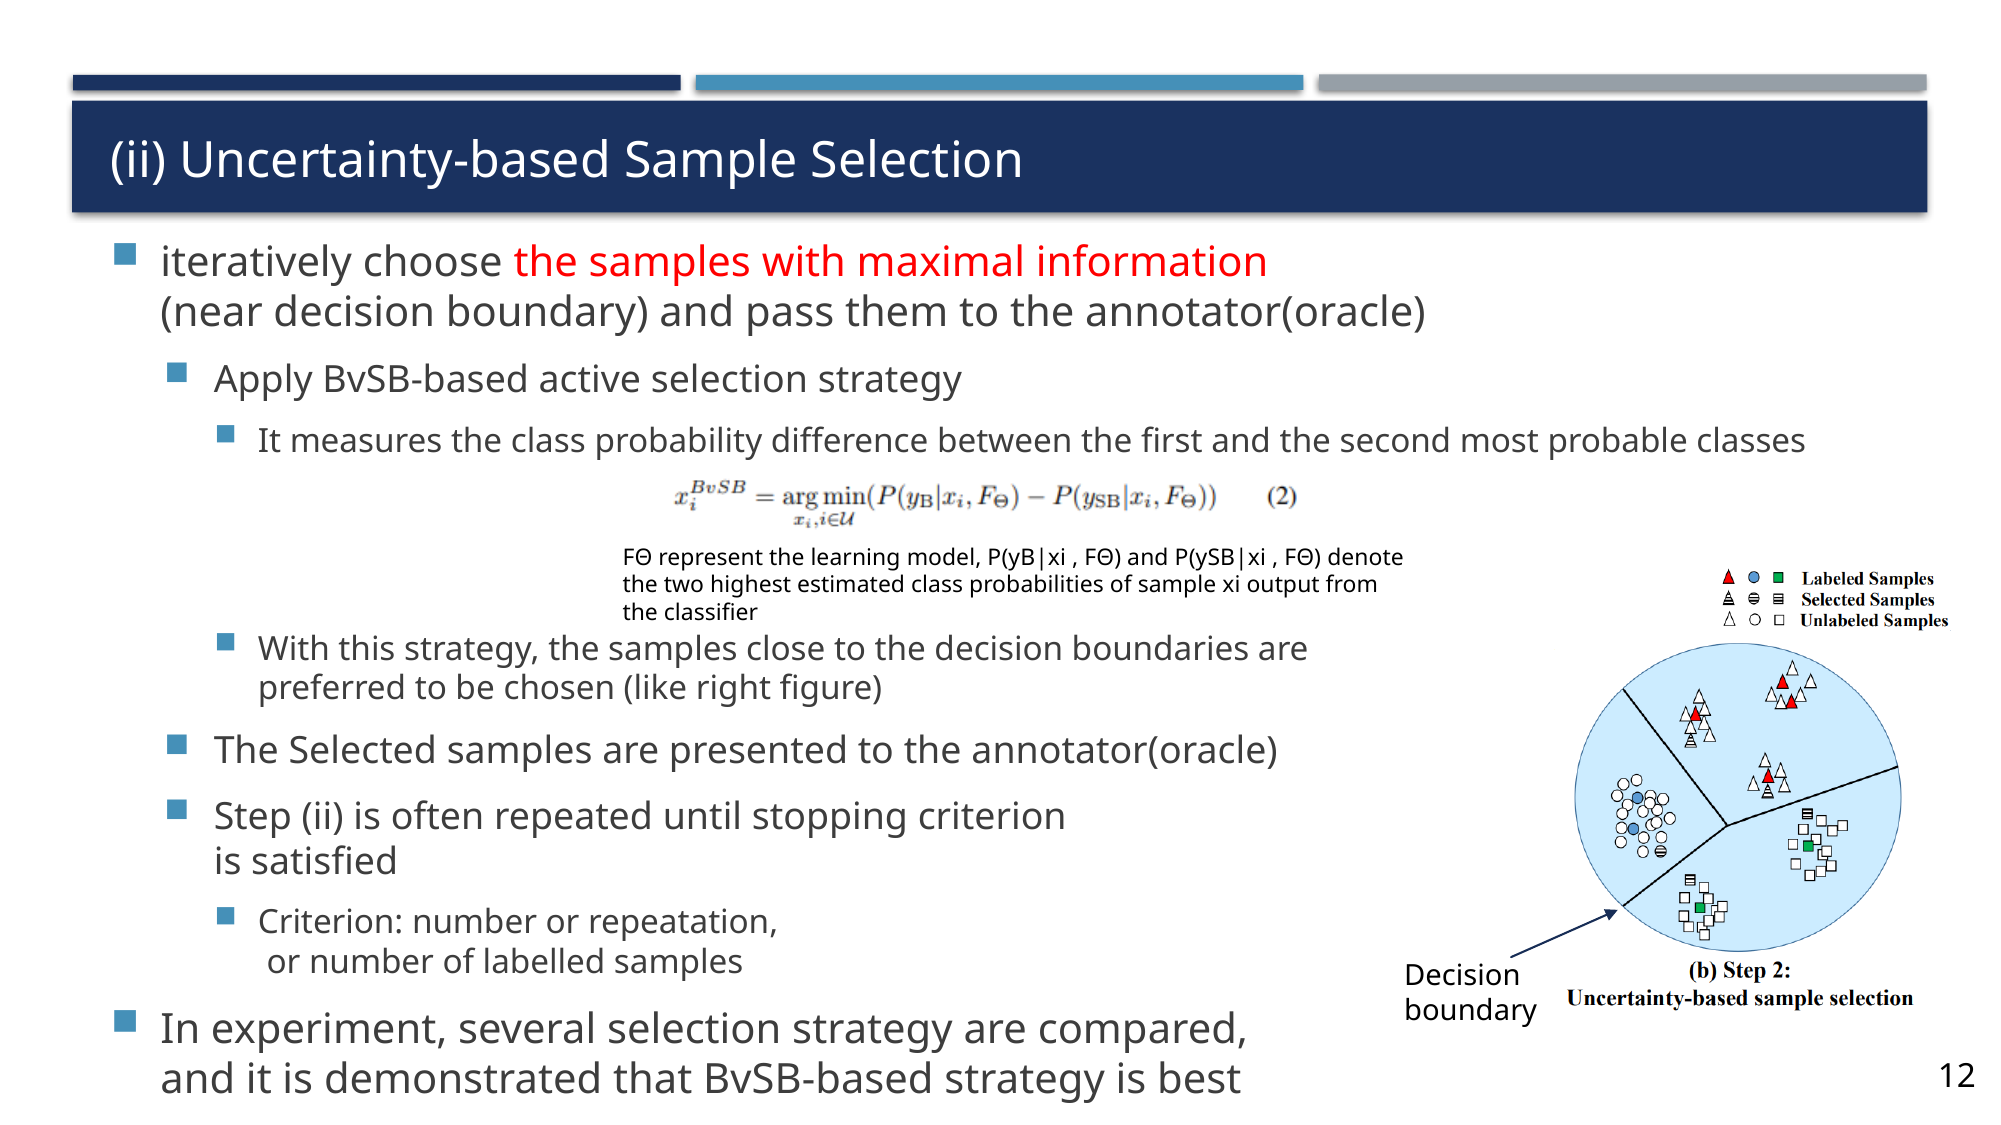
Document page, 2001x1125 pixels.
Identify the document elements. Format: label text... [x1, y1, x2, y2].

picture [663, 467, 1315, 536]
title (ii) Uncertainty-based Sample Selection [95, 115, 1905, 196]
text_box Decision boundary [1389, 948, 1553, 1034]
picture [1521, 561, 1951, 1023]
text_box FΘ represent the learning model, P(yB|xi , FΘ) and P(ySB|xi , FΘ) denote the two highest estimated class probabilities of sample xi output from the classifier [607, 535, 1427, 633]
slide_number 12 [1818, 1047, 1991, 1108]
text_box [1510, 909, 1619, 958]
list iteratively choose the samples with maximal information (near decision boundary) and pass them to the annotator(oracle) Apply BvSB-based active selection strategy It measures the class probability difference between the first and the second most probable classes With this strategy, the samples close to the decision boundaries are preferred to be chosen (like right figure) The Selected samples are presented to the annotator(oracle) Step (ii) is often repeated until stopping criterion is satisfied Criterion: number or repeatation, or number of labelled samples In experiment, several selection strategy are compared, and it is demonstrated that BvSB-based strategy is best [95, 226, 1905, 1125]
